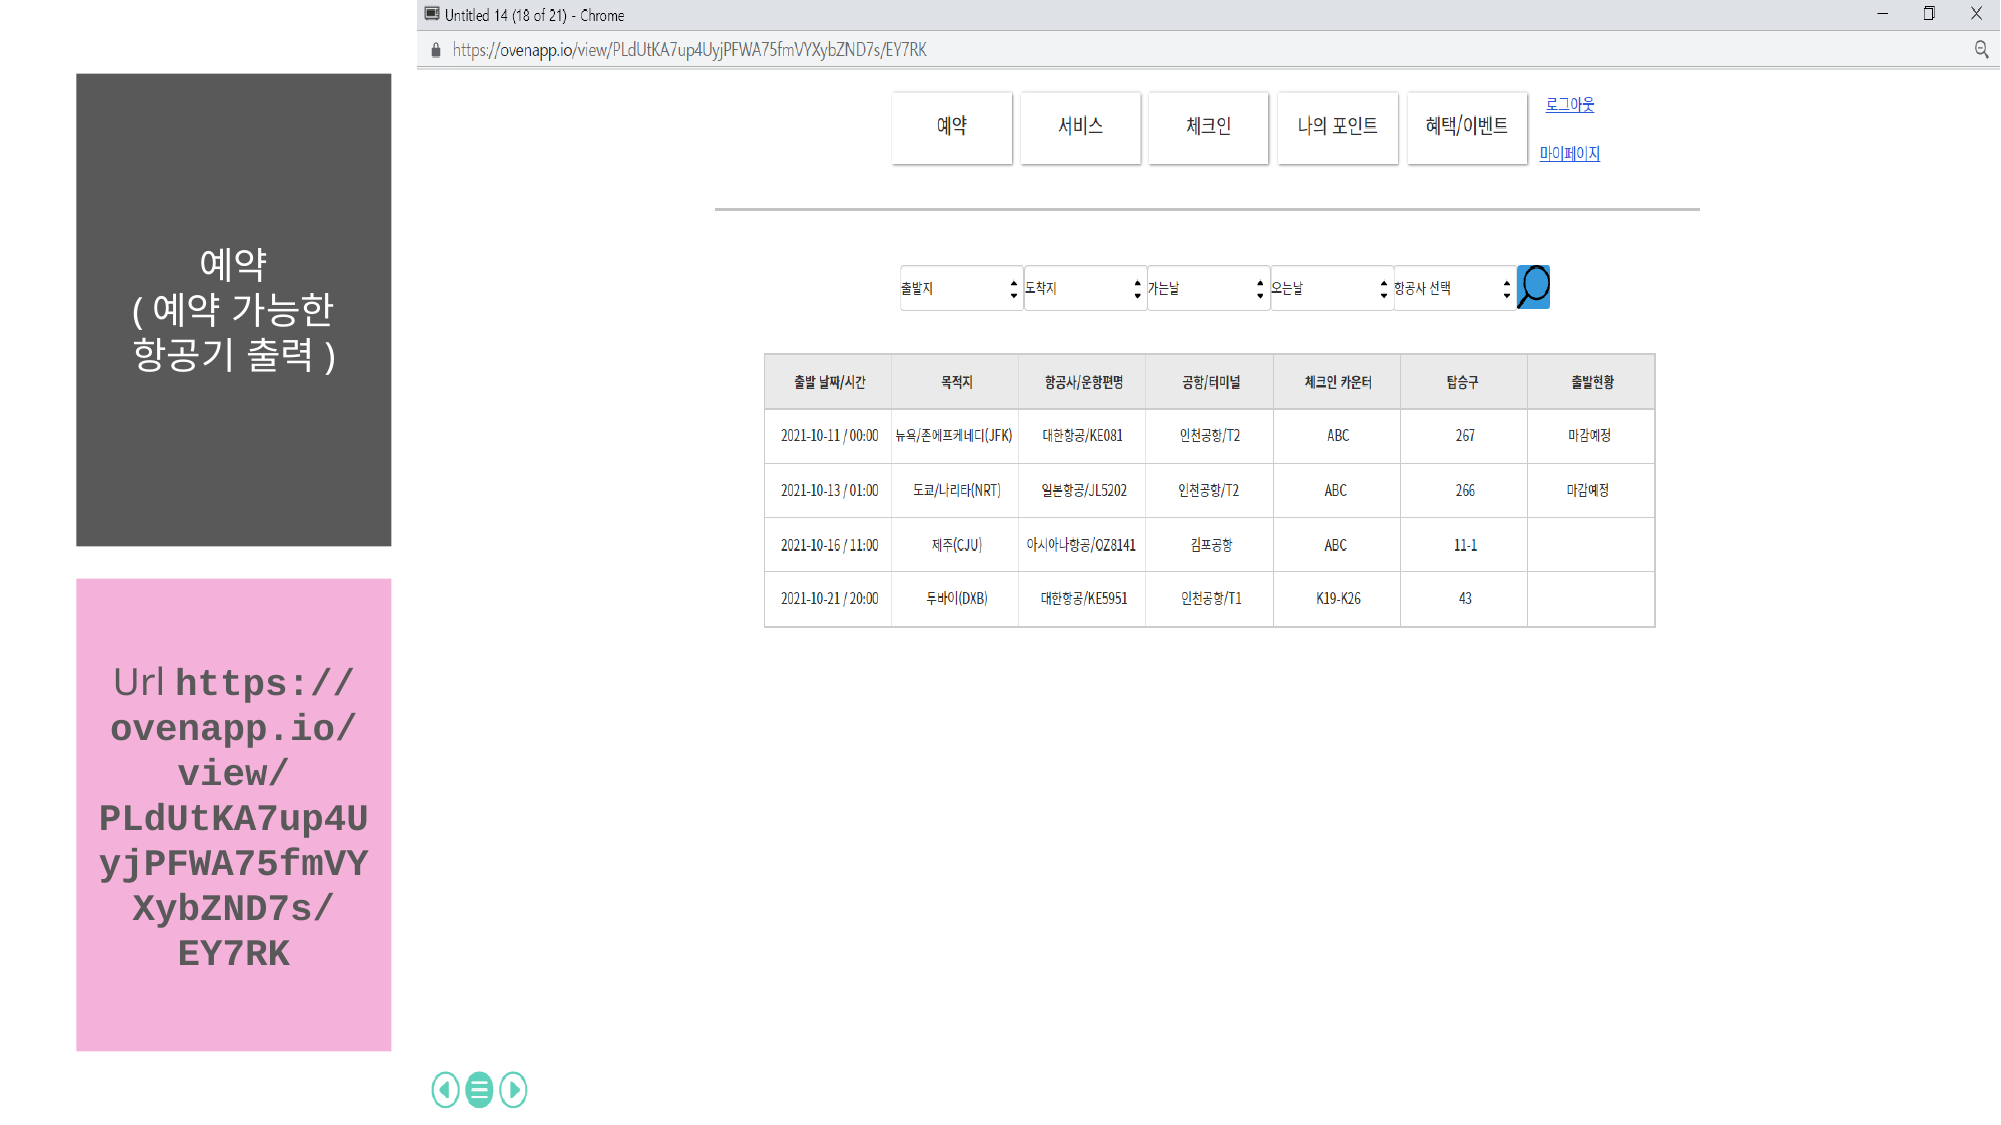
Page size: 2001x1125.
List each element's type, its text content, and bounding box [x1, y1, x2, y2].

text_box 예약 (예약 가능한 항공기 출력) [75, 72, 392, 547]
picture [417, 0, 2000, 1125]
text_box Url https://ovenapp.io/view/PLdUtKA7up4UyjPFWA75fmVYXybZND7s/EY7RK [75, 577, 392, 1052]
